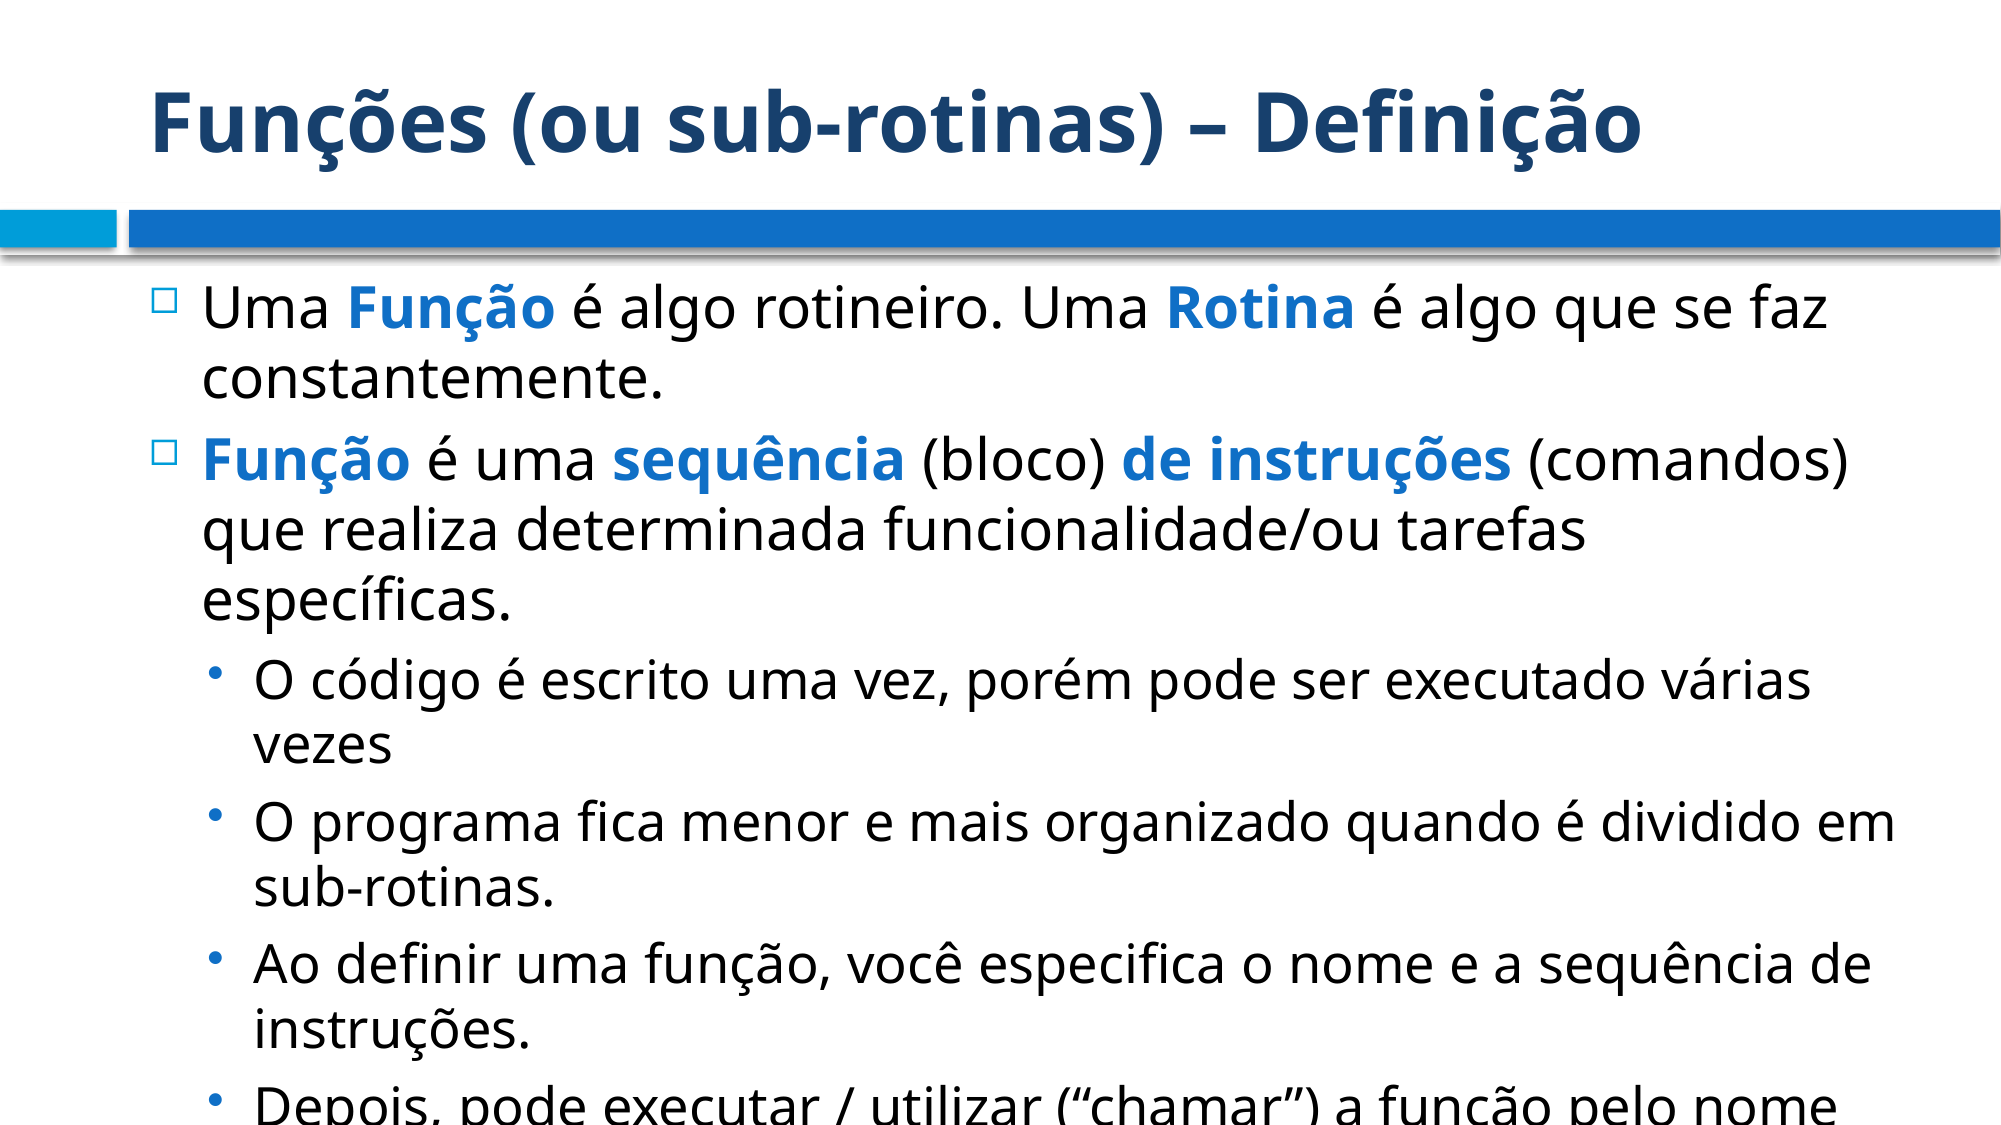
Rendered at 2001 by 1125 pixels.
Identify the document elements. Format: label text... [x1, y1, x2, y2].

list Uma Função é algo rotineiro. Uma Rotina é algo que se faz constantemente. Função é uma sequência (bloco) de instruções (comandos) que realiza determinada funcionalidade/ou tarefas específicas. O código é escrito uma vez, porém pode ser executado várias vezes O programa fica menor e mais organizado quando é dividido em sub-rotinas. Ao definir uma função, você especifica o nome e a sequência de instruções. Depois, pode executar / utilizar (“chamar”) a função pelo nome que foi definida. [133, 262, 1918, 1000]
title Funções (ou sub-rotinas) – Definição [133, 37, 1918, 200]
slide_number [0, 208, 117, 249]
